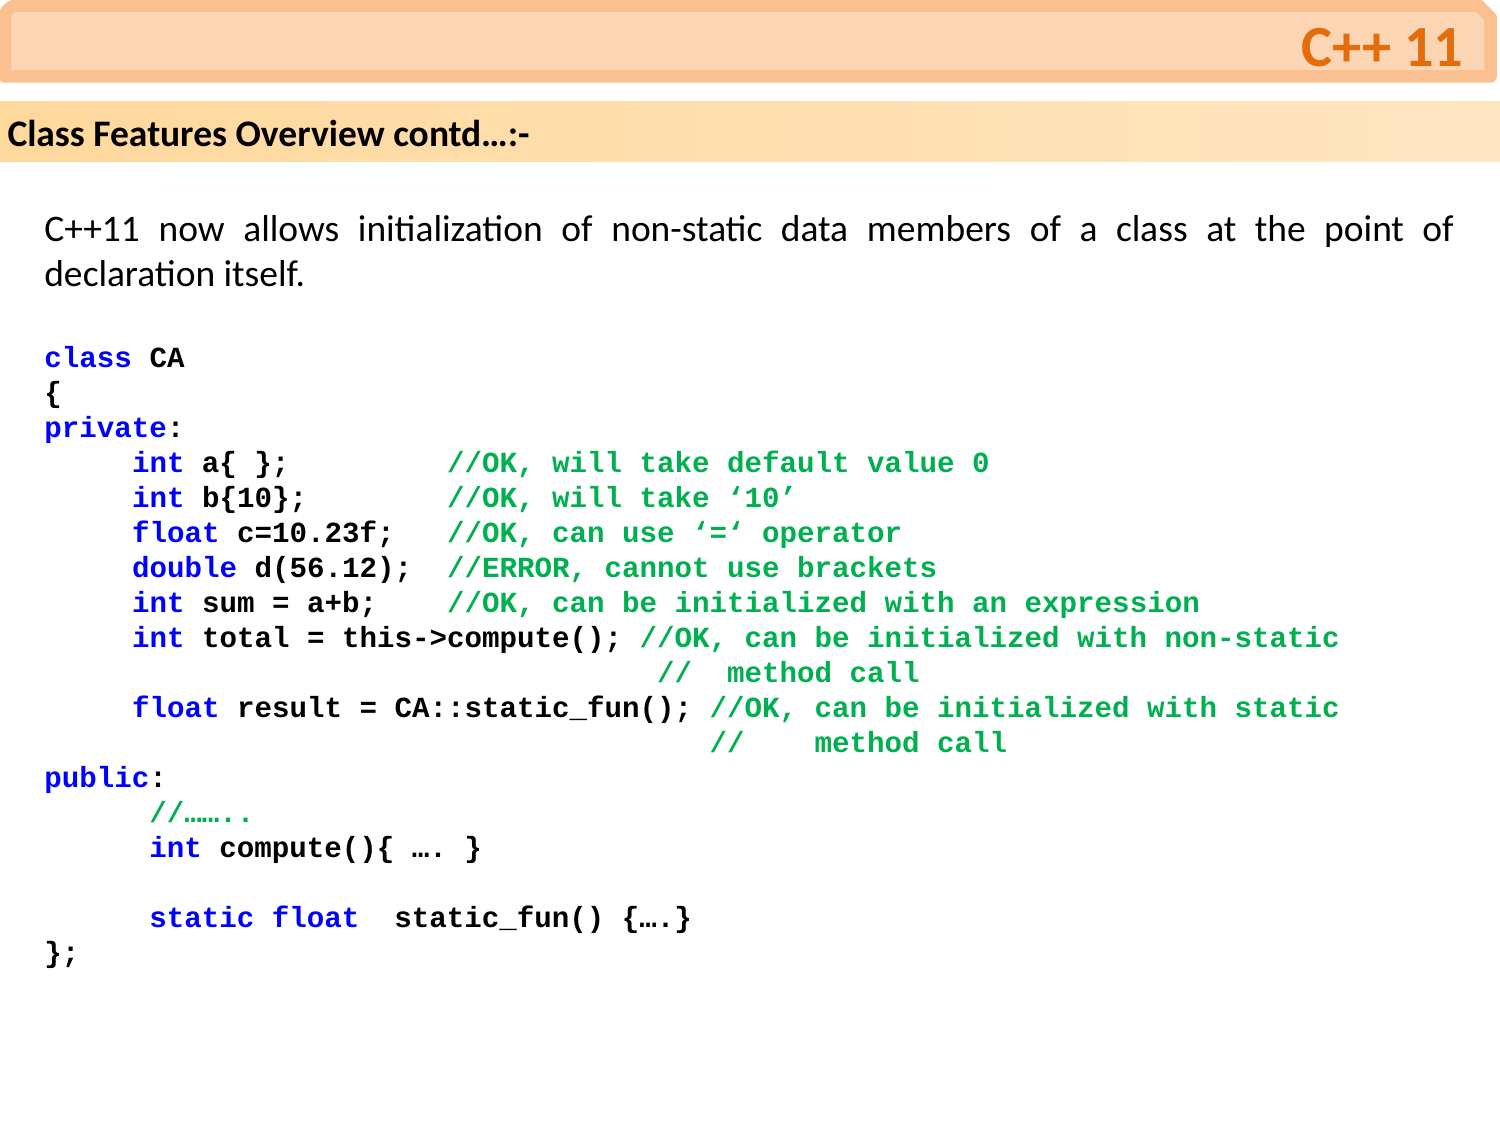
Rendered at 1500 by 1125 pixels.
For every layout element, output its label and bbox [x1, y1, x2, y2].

text_box [0, 5, 1500, 956]
